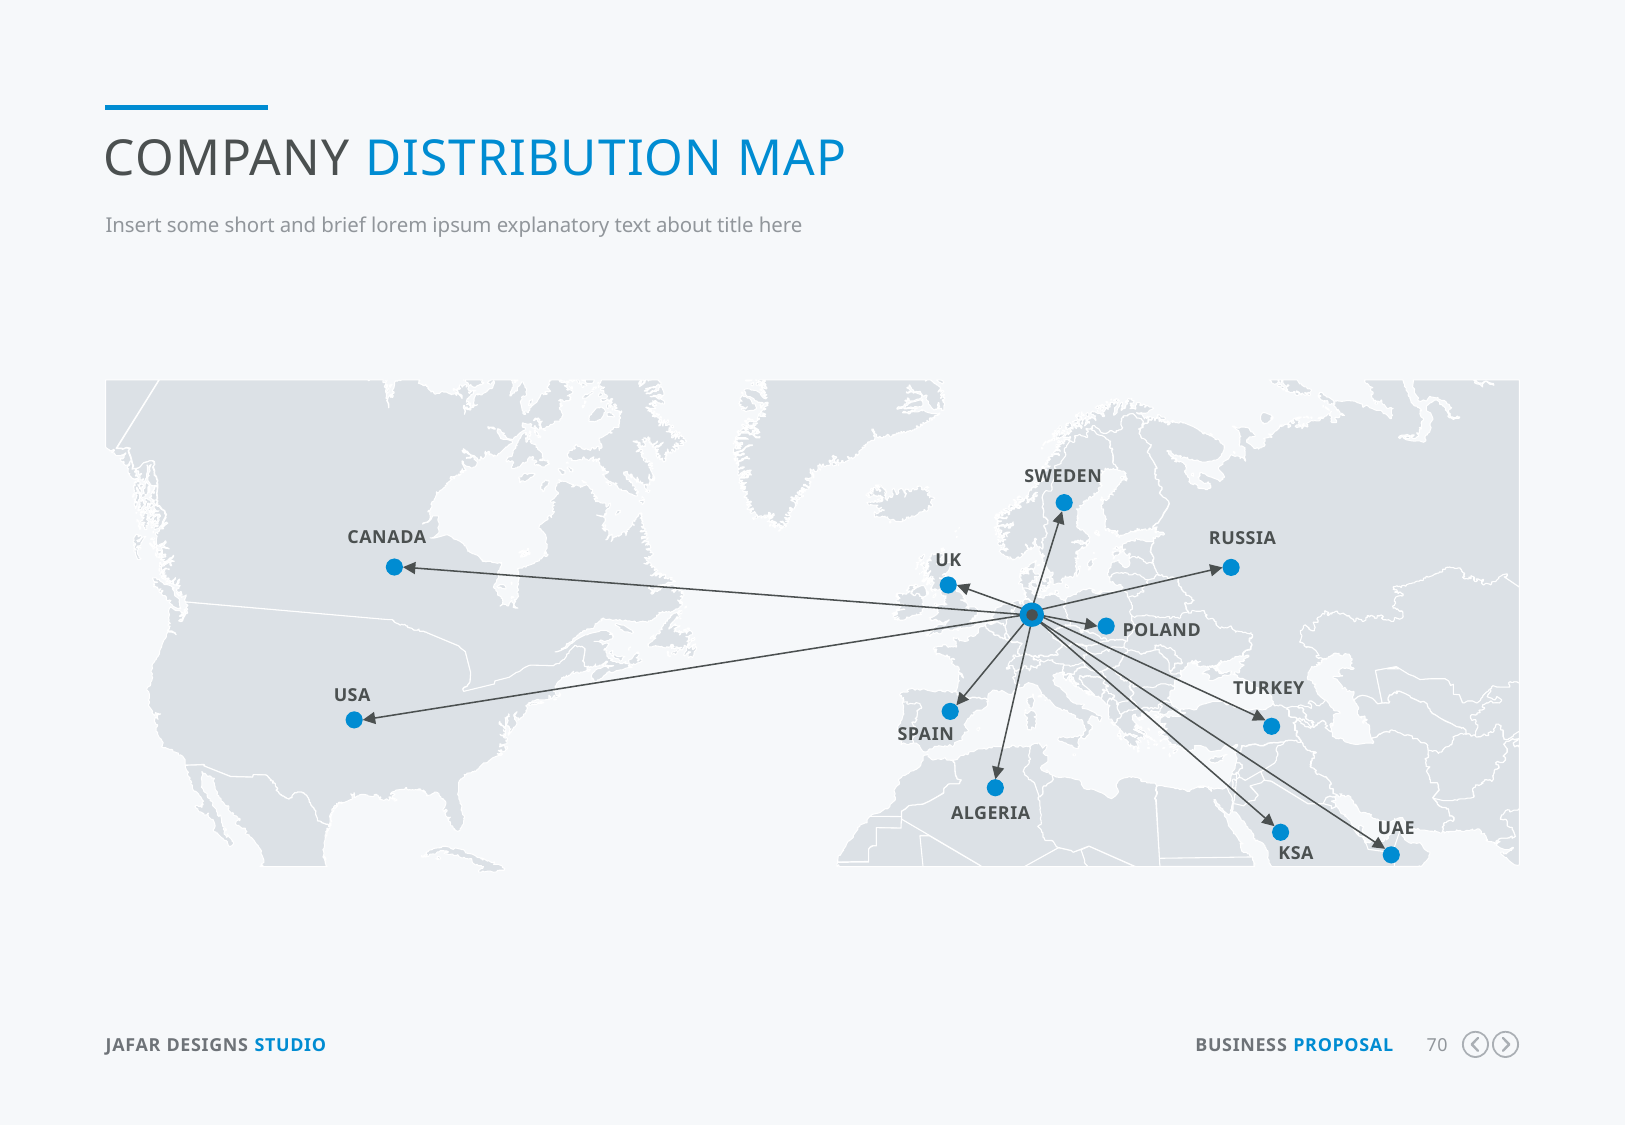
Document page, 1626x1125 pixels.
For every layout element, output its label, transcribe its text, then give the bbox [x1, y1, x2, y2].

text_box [1035, 618, 1386, 849]
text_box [1037, 614, 1266, 721]
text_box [1035, 567, 1223, 611]
list Company distribution map [103, 125, 1518, 187]
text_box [403, 567, 1027, 615]
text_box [105, 379, 1520, 873]
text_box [1035, 618, 1275, 827]
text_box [956, 618, 1019, 706]
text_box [362, 614, 1019, 720]
list Insert some short and brief lorem ipsum explanatory text about title here [105, 209, 1519, 241]
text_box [956, 584, 1028, 611]
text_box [995, 620, 1032, 780]
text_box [1019, 602, 1044, 627]
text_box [1031, 511, 1063, 602]
